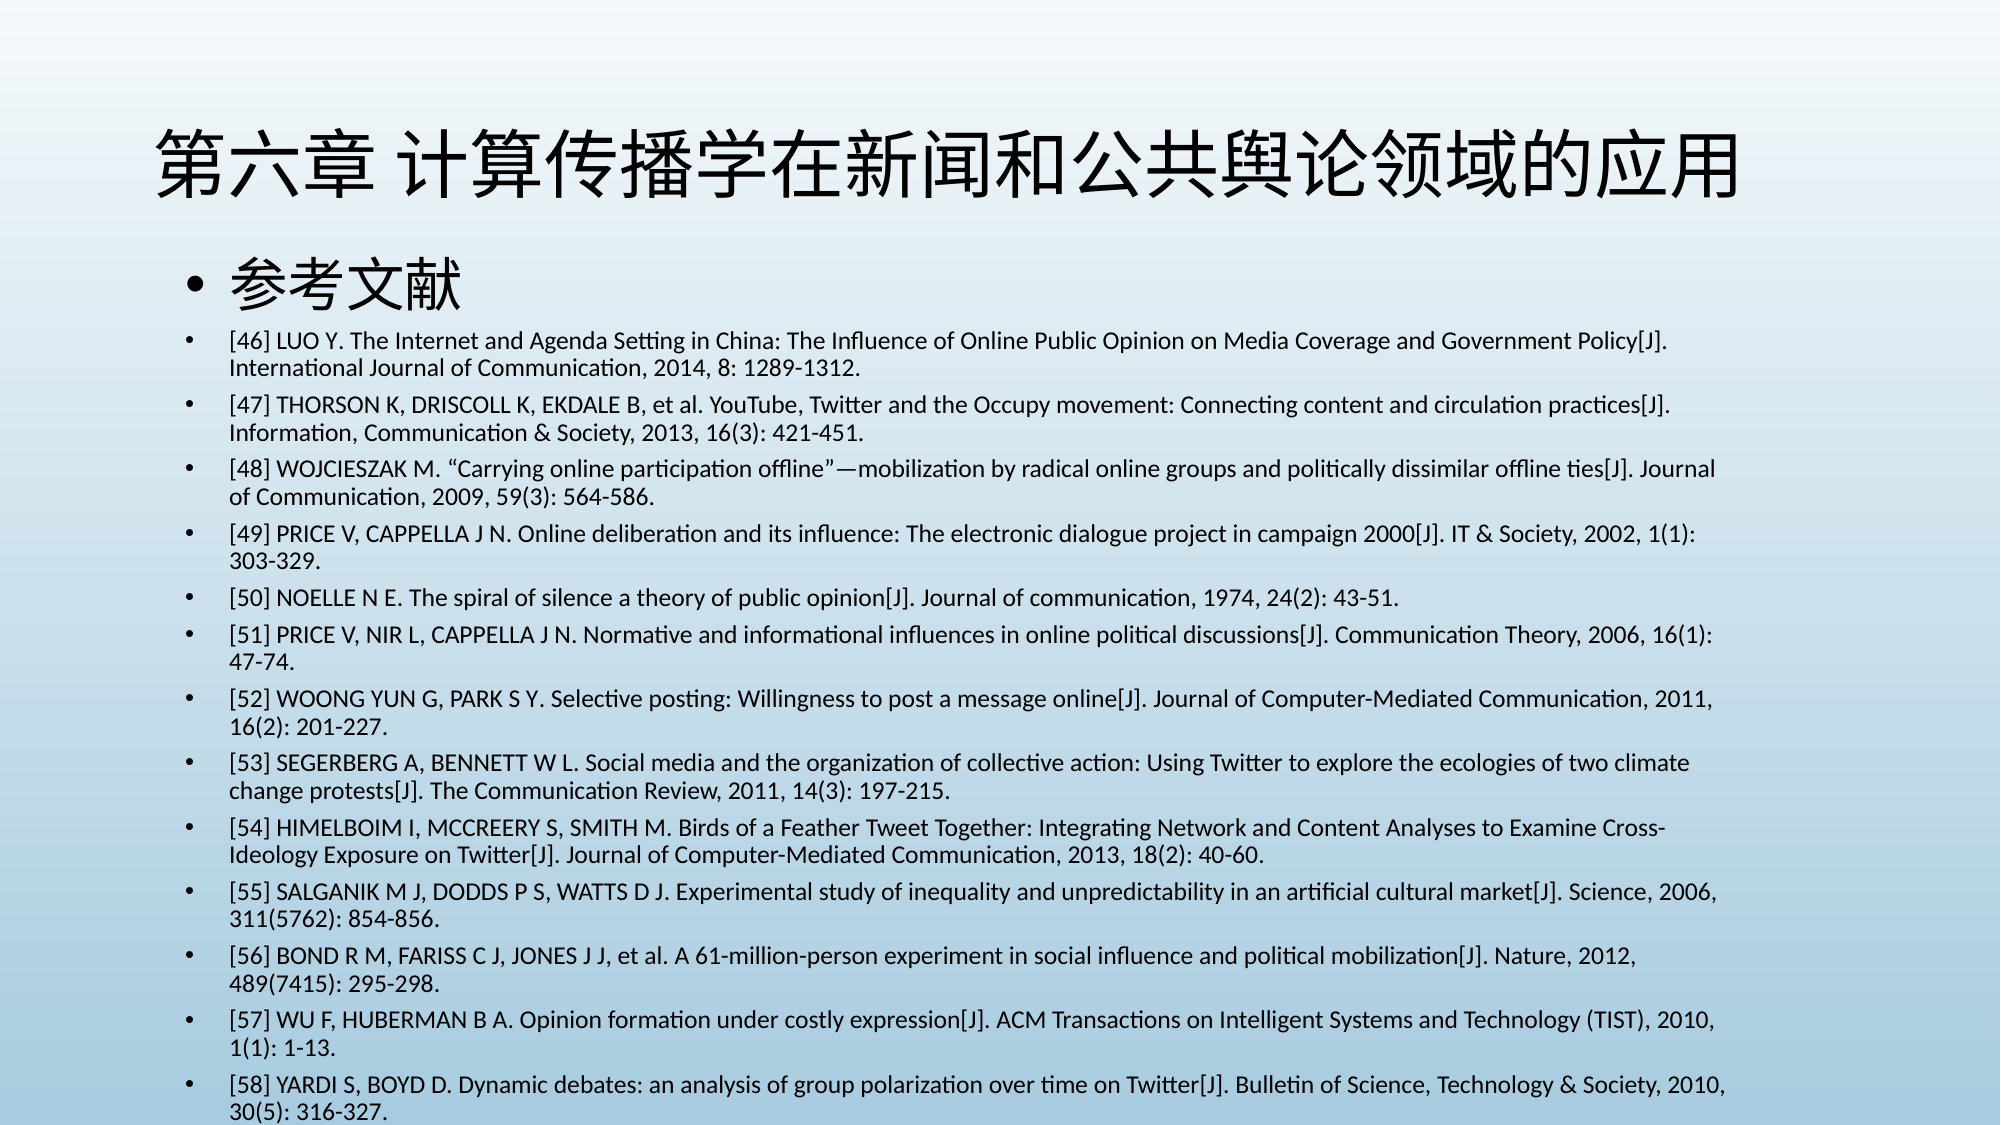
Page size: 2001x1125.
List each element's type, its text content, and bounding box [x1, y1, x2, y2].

title 第六章 计算传播学在新闻和公共舆论领域的应用 [137, 59, 1863, 278]
list 参考文献 [46] Luo Y. The Internet and Agenda Setting in China: The Influence of Online Public Opinion on Media Coverage and Government Policy[J]. International Journal of Communication, 2014, 8: 1289-1312. [47] Thorson K, Driscoll K, Ekdale B, et al. YouTube, Twitter and the Occupy movement: Connecting content and circulation practices[J]. Information, Communication & Society, 2013, 16(3): 421-451. [48] Wojcieszak M. “Carrying online participation offline”—mobilization by radical online groups and politically dissimilar offline ties[J]. Journal of Communication, 2009, 59(3): 564-586. [49] Price V, Cappella J N. Online deliberation and its influence: The electronic dialogue project in campaign 2000[J]. IT & Society, 2002, 1(1): 303-329. [50] Noelle N E. The spiral of silence a theory of public opinion[J]. Journal of communication, 1974, 24(2): 43-51. [51] Price V, Nir L, Cappella J N. Normative and informational influences in online political discussions[J]. Communication Theory, 2006, 16(1): 47-74. [52] Woong Yun G, Park S Y. Selective posting: Willingness to post a message online[J]. Journal of Computer-Mediated Communication, 2011, 16(2): 201-227. [53] Segerberg A, Bennett W L. Social media and the organization of collective action: Using Twitter to explore the ecologies of two climate change protests[J]. The Communication Review, 2011, 14(3): 197-215. [54] Himelboim I, Mccreery S, Smith M. Birds of a Feather Tweet Together: Integrating Network and Content Analyses to Examine Cross-Ideology Exposure on Twitter[J]. Journal of Computer-Mediated Communication, 2013, 18(2): 40-60. [55] Salganik M J, Dodds P S, Watts D J. Experimental study of inequality and unpredictability in an artificial cultural market[J]. Science, 2006, 311(5762): 854-856. [56] Bond R M, Fariss C J, Jones J J, et al. A 61-million-person experiment in social influence and political mobilization[J]. Nature, 2012, 489(7415): 295-298. [57] Wu F, Huberman B A. Opinion formation under costly expression[J]. ACM Transactions on Intelligent Systems and Technology (TIST), 2010, 1(1): 1-13. [58] YARDI S, BOYD D. Dynamic debates: an analysis of group polarization over time on Twitter[J]. Bulletin of Science, Technology & Society, 2010, 30(5): 316-327. [170, 240, 1750, 1125]
